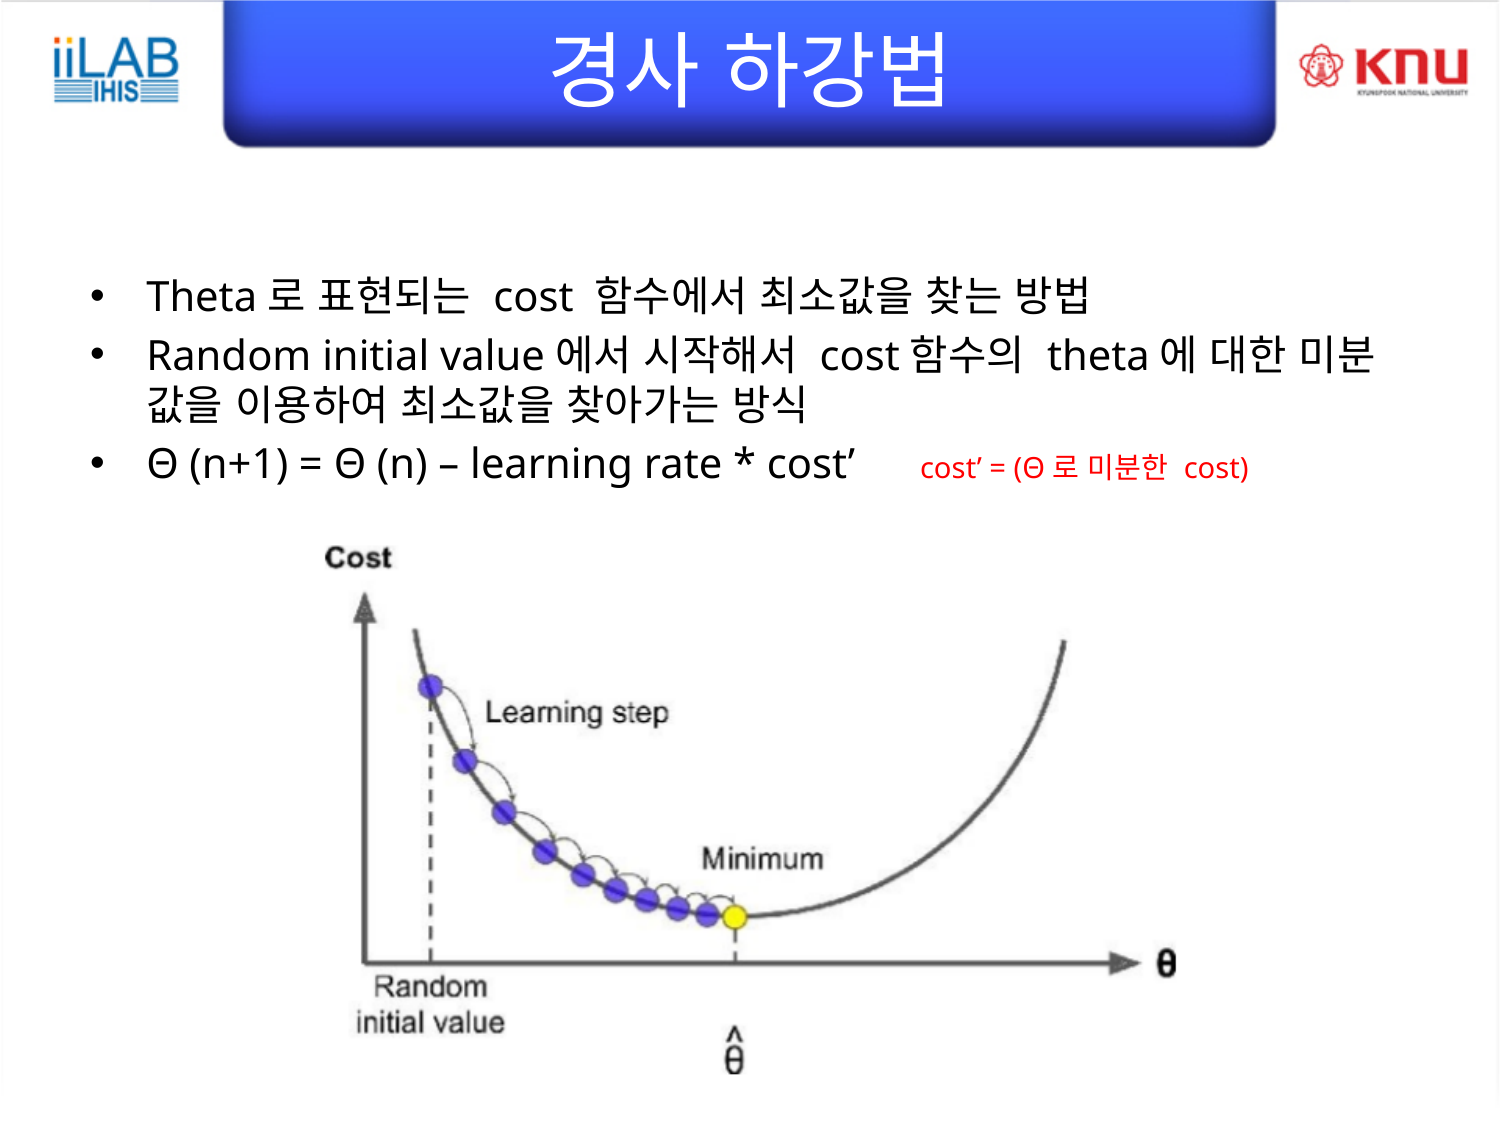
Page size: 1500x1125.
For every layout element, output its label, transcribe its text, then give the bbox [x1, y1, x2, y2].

list Theta로 표현되는 cost 함수에서 최소값을 찾는 방법 Random initial value에서 시작해서 cost함수의 theta에 대한 미분 값을 이용하여 최소값을 찾아가는 방식 Θ (n+1) = Θ (n) – learning rate * cost’ cost’ = (Θ로 미분한 cost) [75, 262, 1425, 1005]
title 경사 하강법 [230, 0, 1270, 138]
picture [0, 0, 1500, 1125]
